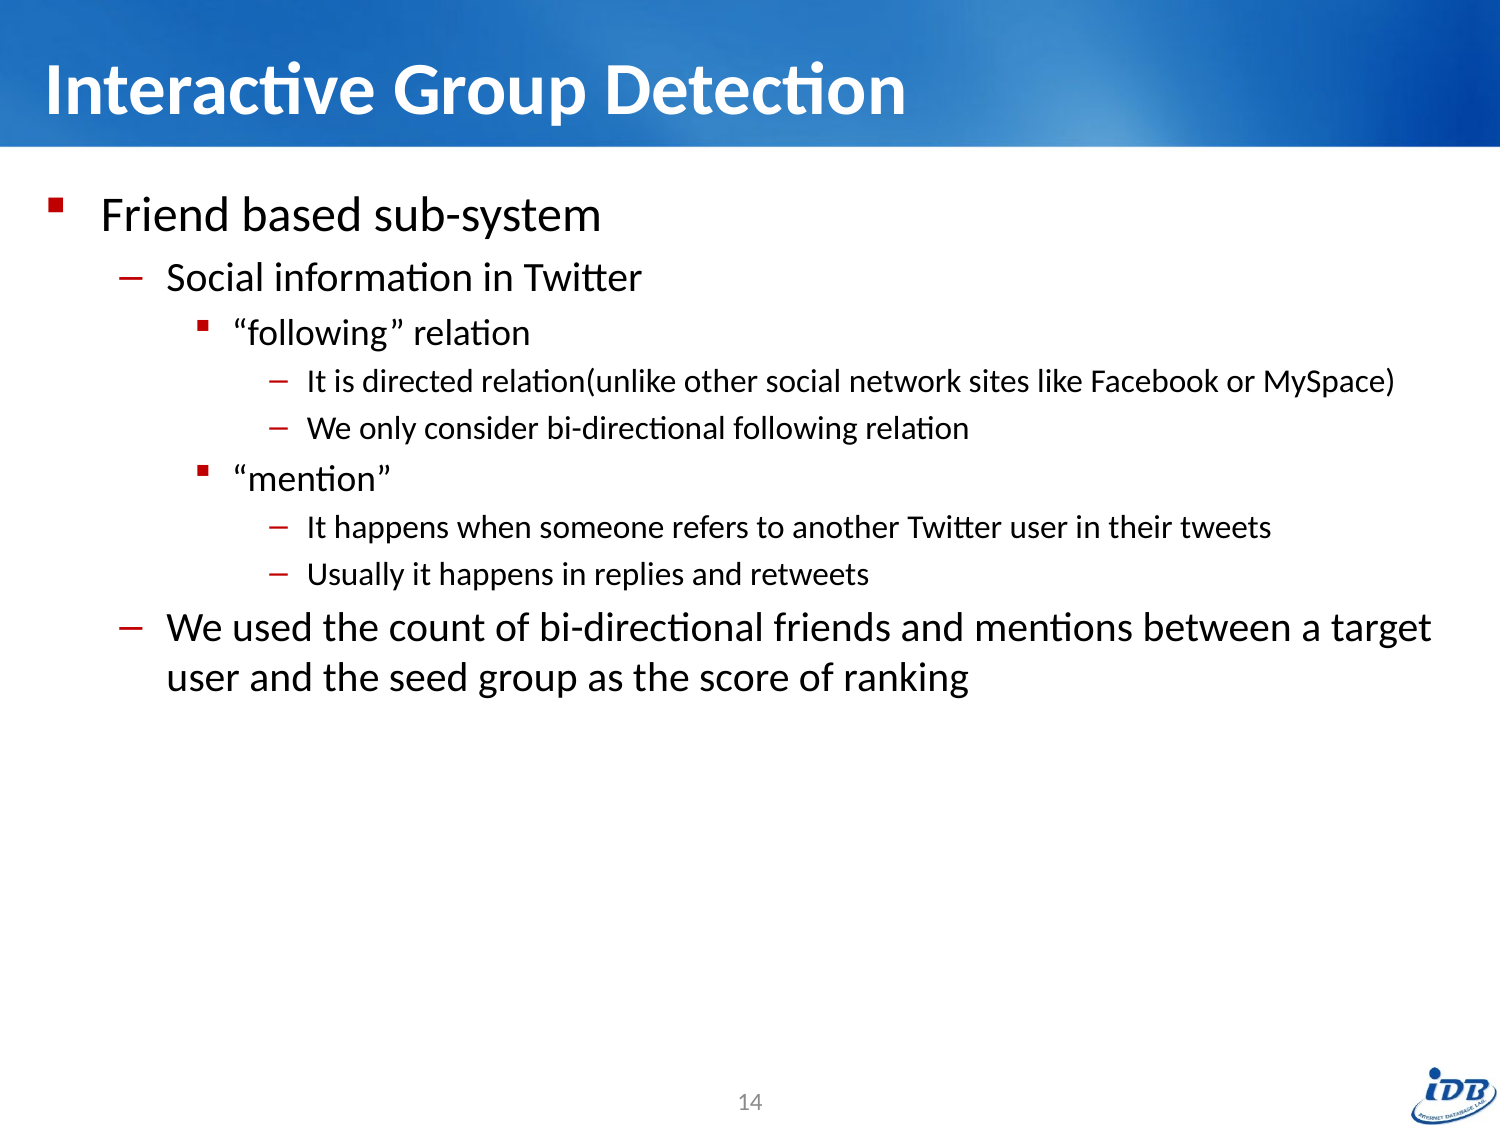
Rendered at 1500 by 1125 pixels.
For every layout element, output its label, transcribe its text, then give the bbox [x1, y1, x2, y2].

list Friend based sub-system Social information in Twitter “following” relation It is directed relation(unlike other social network sites like Facebook or MySpace) We only consider bi-directional following relation “mention” It happens when someone refers to another Twitter user in their tweets Usually it happens in replies and retweets We used the count of bi-directional friends and mentions between a target user and the seed group as the score of ranking [29, 174, 1471, 1071]
picture [0, 0, 1500, 1125]
title Interactive Group Detection [29, 19, 1471, 149]
slide_number 14 [684, 1082, 816, 1118]
